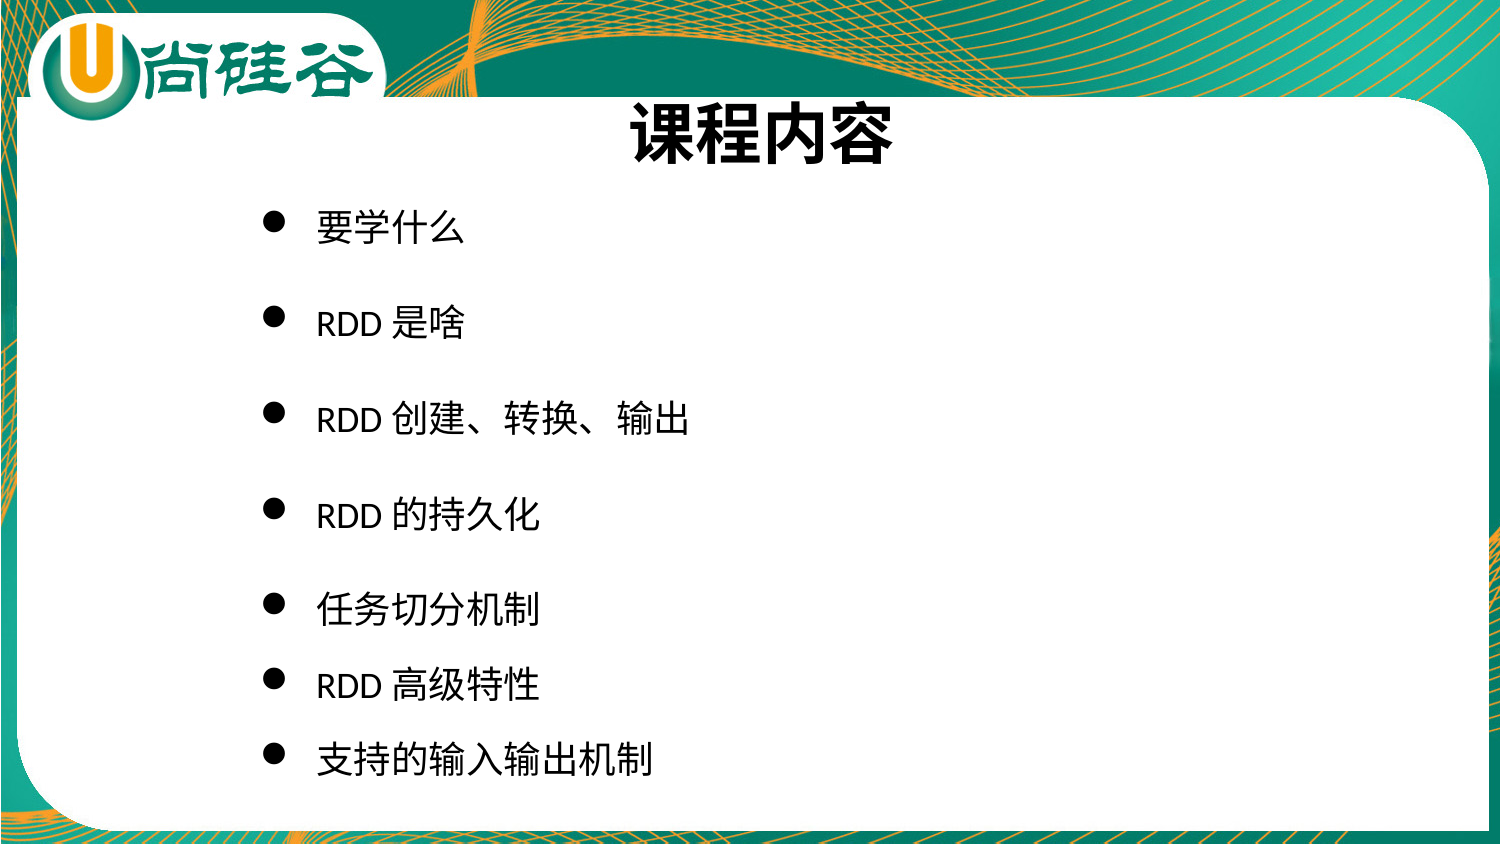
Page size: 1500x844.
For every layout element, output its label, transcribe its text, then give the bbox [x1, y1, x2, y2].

picture [0, 0, 1500, 844]
title 课程内容 [502, 102, 1022, 162]
list 要学什么 RDD是啥 RDD创建、转换、输出 RDD的持久化 任务切分机制 RDD高级特性 支持的输入输出机制 [245, 173, 1258, 775]
